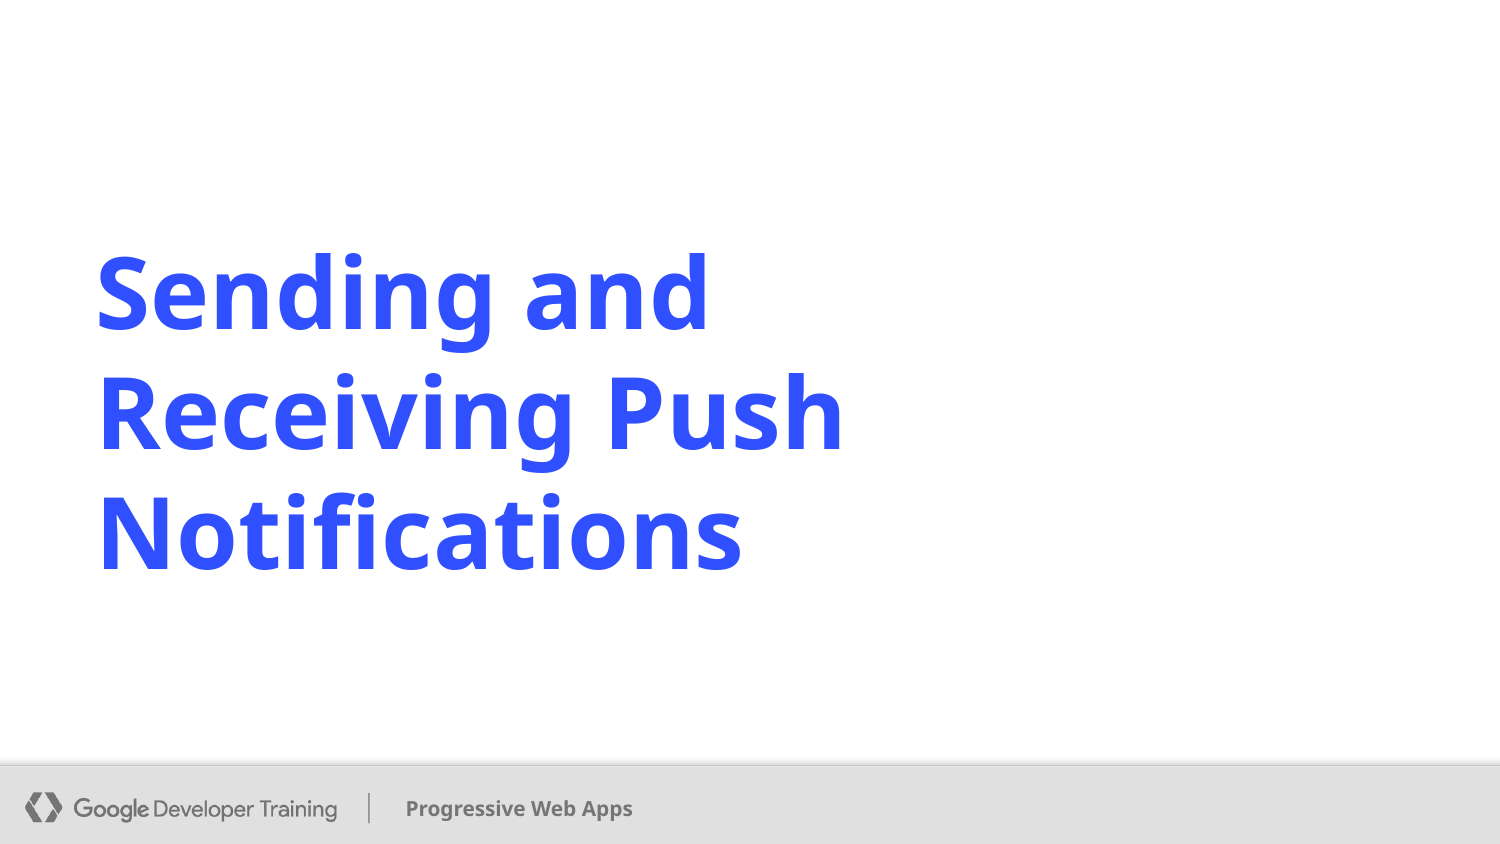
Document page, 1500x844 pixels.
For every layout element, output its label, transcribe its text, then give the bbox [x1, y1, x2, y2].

picture [0, 0, 1500, 844]
title Sending and Receiving Push Notifications [80, 73, 1125, 745]
